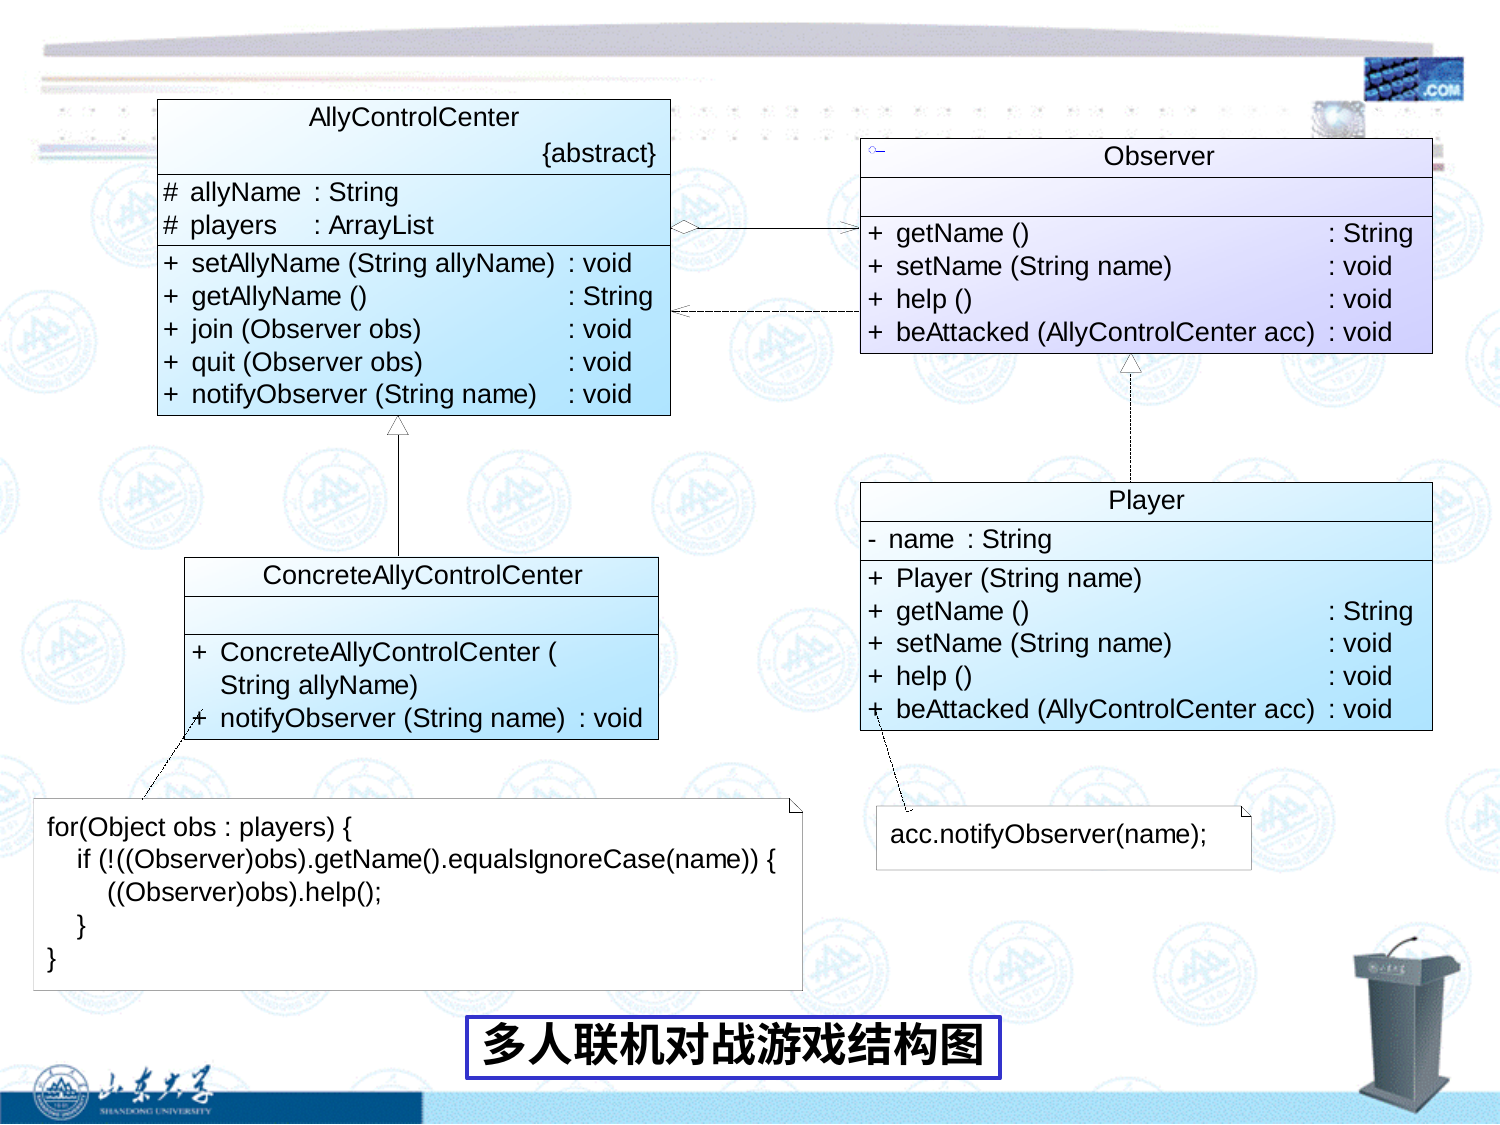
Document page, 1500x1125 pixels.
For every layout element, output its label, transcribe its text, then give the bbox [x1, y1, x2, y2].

text_box 多人联机对战游戏结构图 [465, 1015, 1002, 1080]
text_box [0, 0, 1500, 75]
picture [0, 75, 1500, 1124]
